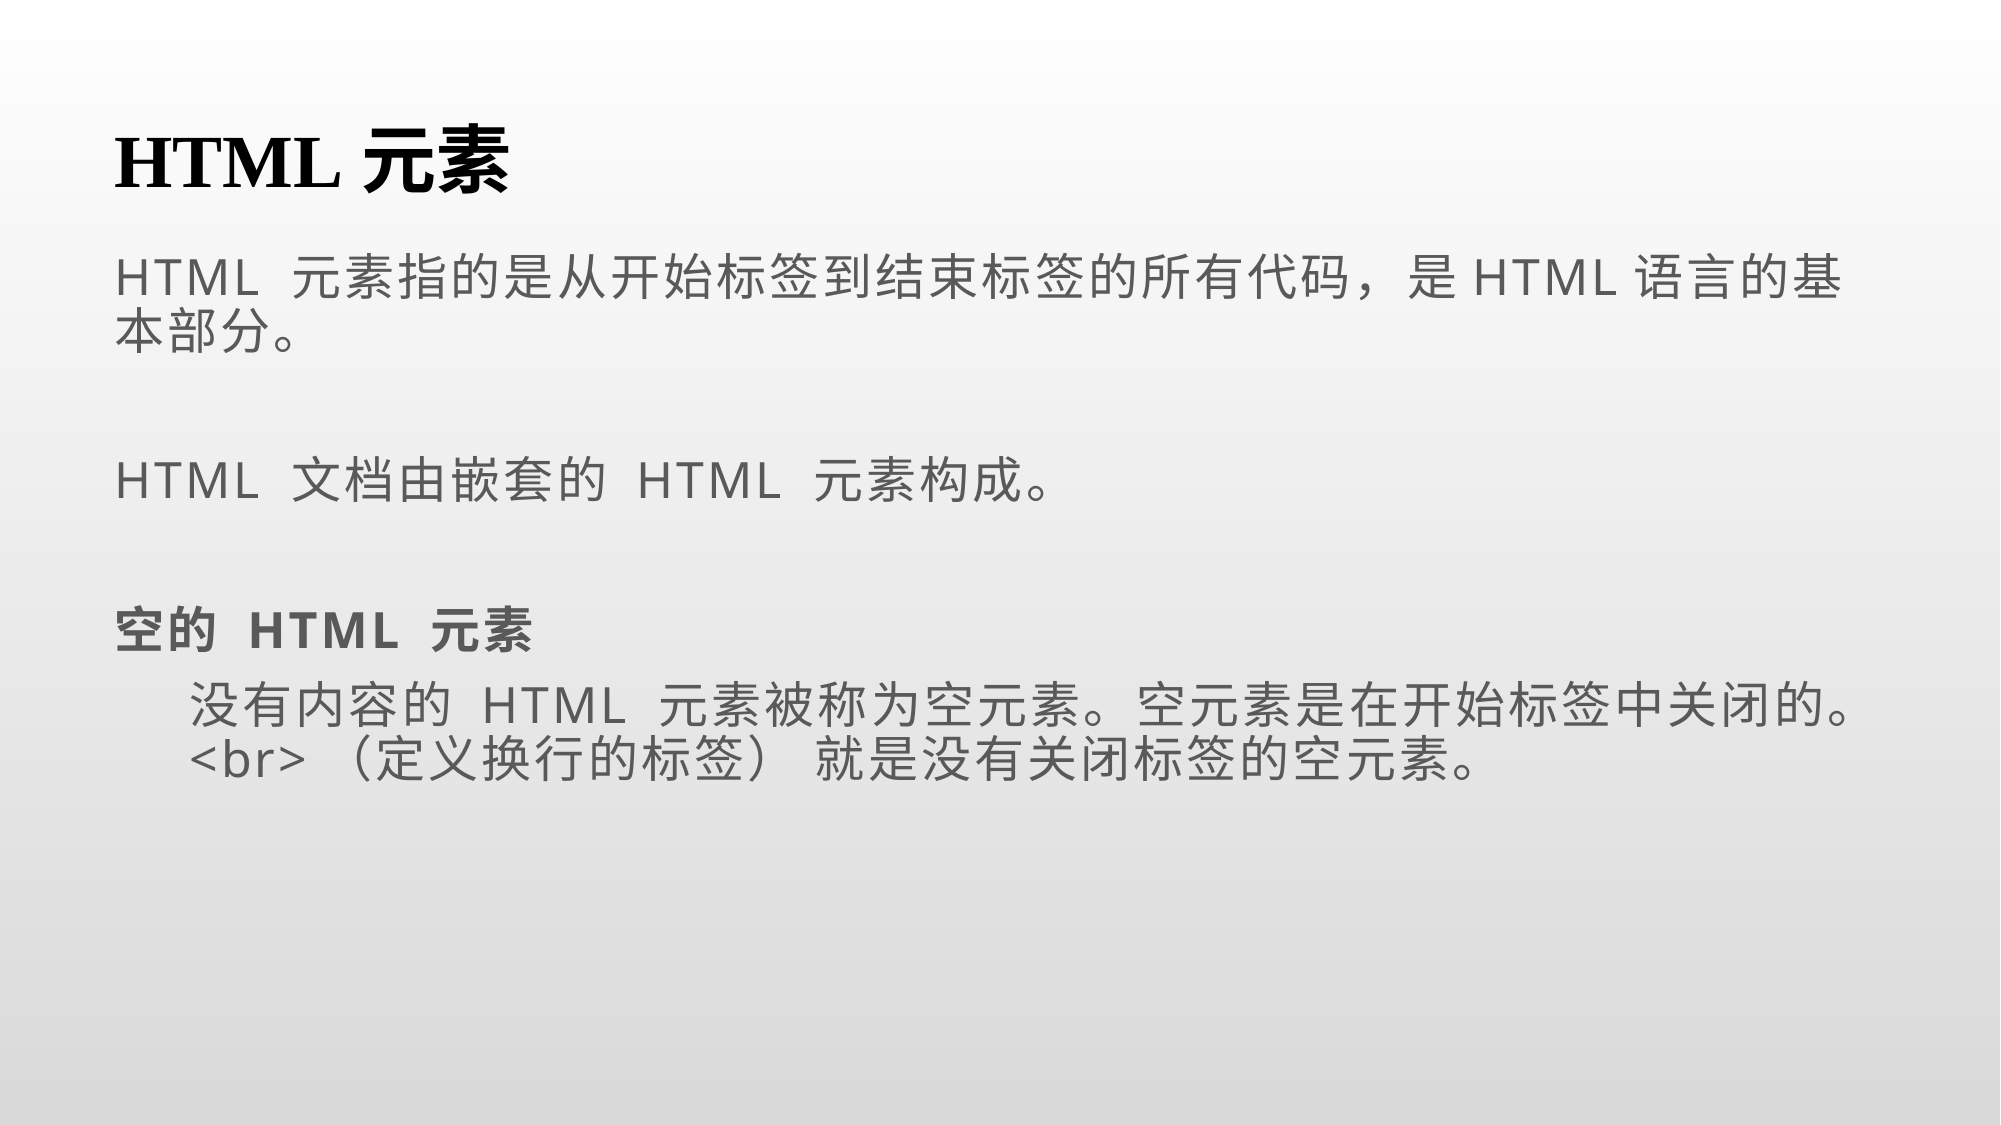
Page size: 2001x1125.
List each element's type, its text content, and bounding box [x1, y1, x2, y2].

title HTML元素 [99, 99, 1900, 216]
list HTML 元素指的是从开始标签到结束标签的所有代码，是HTML语言的基本部分。 HTML 文档由嵌套的 HTML 元素构成。 空的 HTML 元素 没有内容的 HTML 元素被称为空元素。空元素是在开始标签中关闭的。<br>（定义换行的标签） 就是没有关闭标签的空元素。 [99, 244, 1900, 1026]
